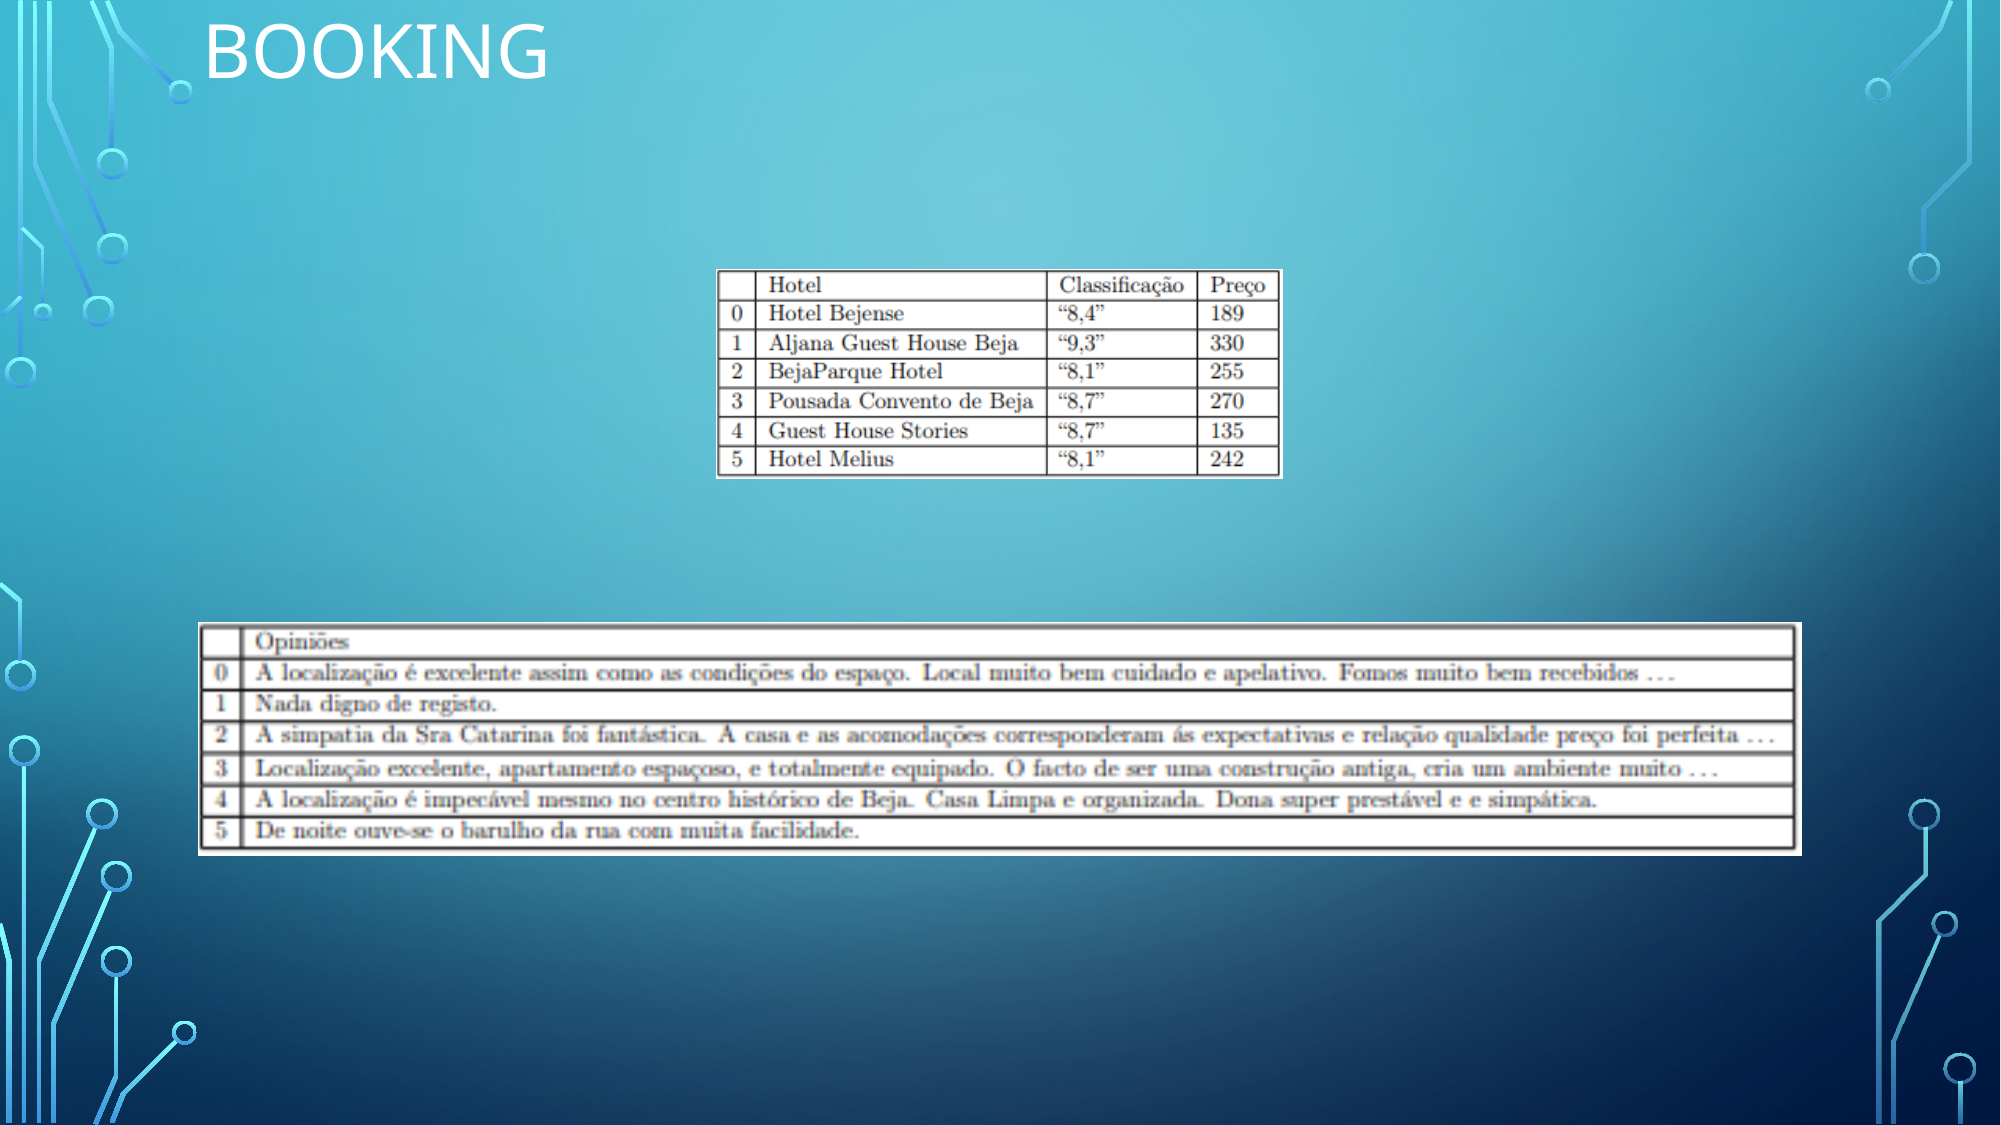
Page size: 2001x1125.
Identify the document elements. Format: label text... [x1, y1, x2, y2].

picture [716, 268, 1283, 479]
picture [198, 622, 1802, 856]
text_box Booking [187, 0, 1813, 109]
